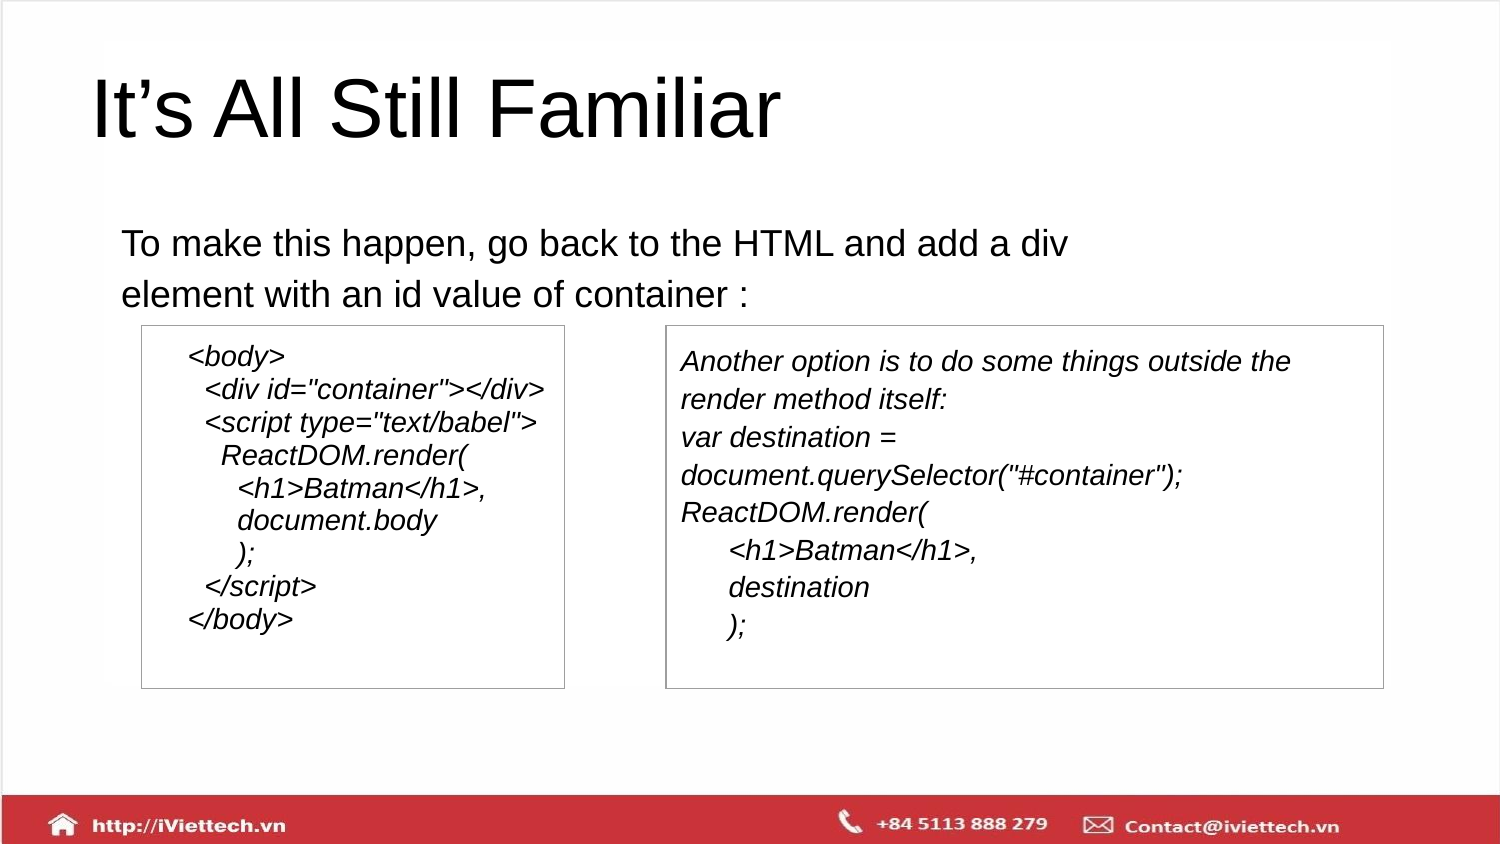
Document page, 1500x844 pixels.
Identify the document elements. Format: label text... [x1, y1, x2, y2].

list To make this happen, go back to the HTML and add a div element with an id value of container : [75, 196, 1425, 754]
title It’s All Still Familiar [75, 33, 1425, 175]
table_header <body> <div id="container"></div> <script type="text/babel"> ReactDOM.render( <h1>Batman</h1>, document.body ); </script> </body> [142, 326, 564, 688]
picture [0, 0, 1500, 844]
table_header Another option is to do some things outside the render method itself: var destination = document.querySelector("#container"); ReactDOM.render( <h1>Batman</h1>, destination ); [667, 326, 1383, 688]
